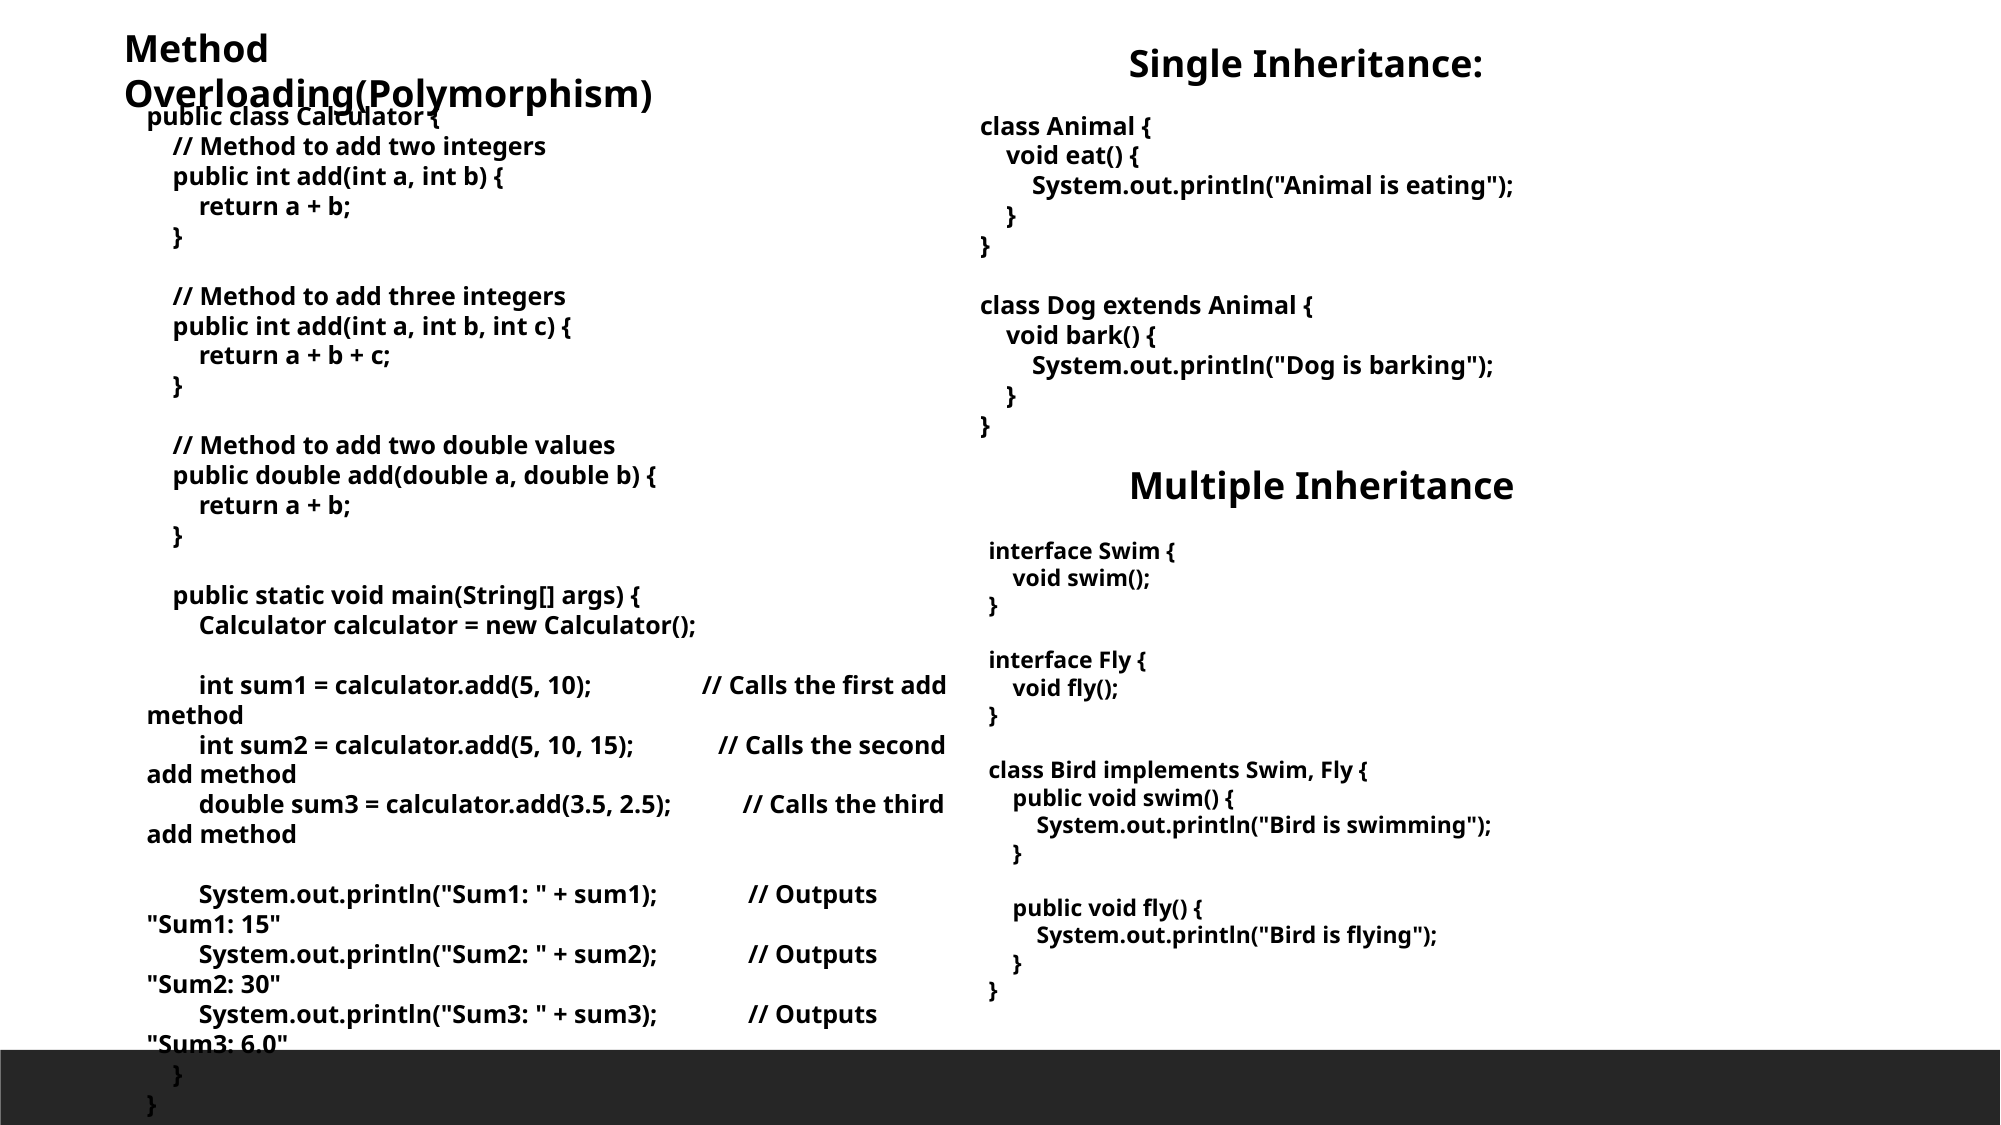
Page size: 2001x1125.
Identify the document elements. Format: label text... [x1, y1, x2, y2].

text_box interface Swim { void swim(); } interface Fly { void fly(); } class Bird implements Swim, Fly { public void swim() { System.out.println("Bird is swimming"); } public void fly() { System.out.println("Bird is flying"); } } [973, 528, 1909, 1038]
text_box Multiple Inheritance [1114, 454, 1708, 515]
text_box class Animal { void eat() { System.out.println("Animal is eating"); } } class Dog extends Animal { void bark() { System.out.println("Dog is barking"); } } [965, 102, 1952, 447]
text_box Single Inheritance: [1114, 32, 1708, 93]
text_box public class Calculator { // Method to add two integers public int add(int a, int b) { return a + b; } // Method to add three integers public int add(int a, int b, int c) { return a + b + c; } // Method to add two double values public double add(double a, double b) { return a + b; } public static void main(String[] args) { Calculator calculator = new Calculator(); int sum1 = calculator.add(5, 10); // Calls the first add method int sum2 = calculator.add(5, 10, 15); // Calls the second add method double sum3 = calculator.add(3.5, 2.5); // Calls the third add method System.out.println("Sum1: " + sum1); // Outputs "Sum1: 15" System.out.println("Sum2: " + sum2); // Outputs "Sum2: 30" System.out.println("Sum3: " + sum3); // Outputs "Sum3: 6.0" } } [131, 92, 966, 1125]
text_box Method Overloading(Polymorphism) [109, 17, 760, 123]
